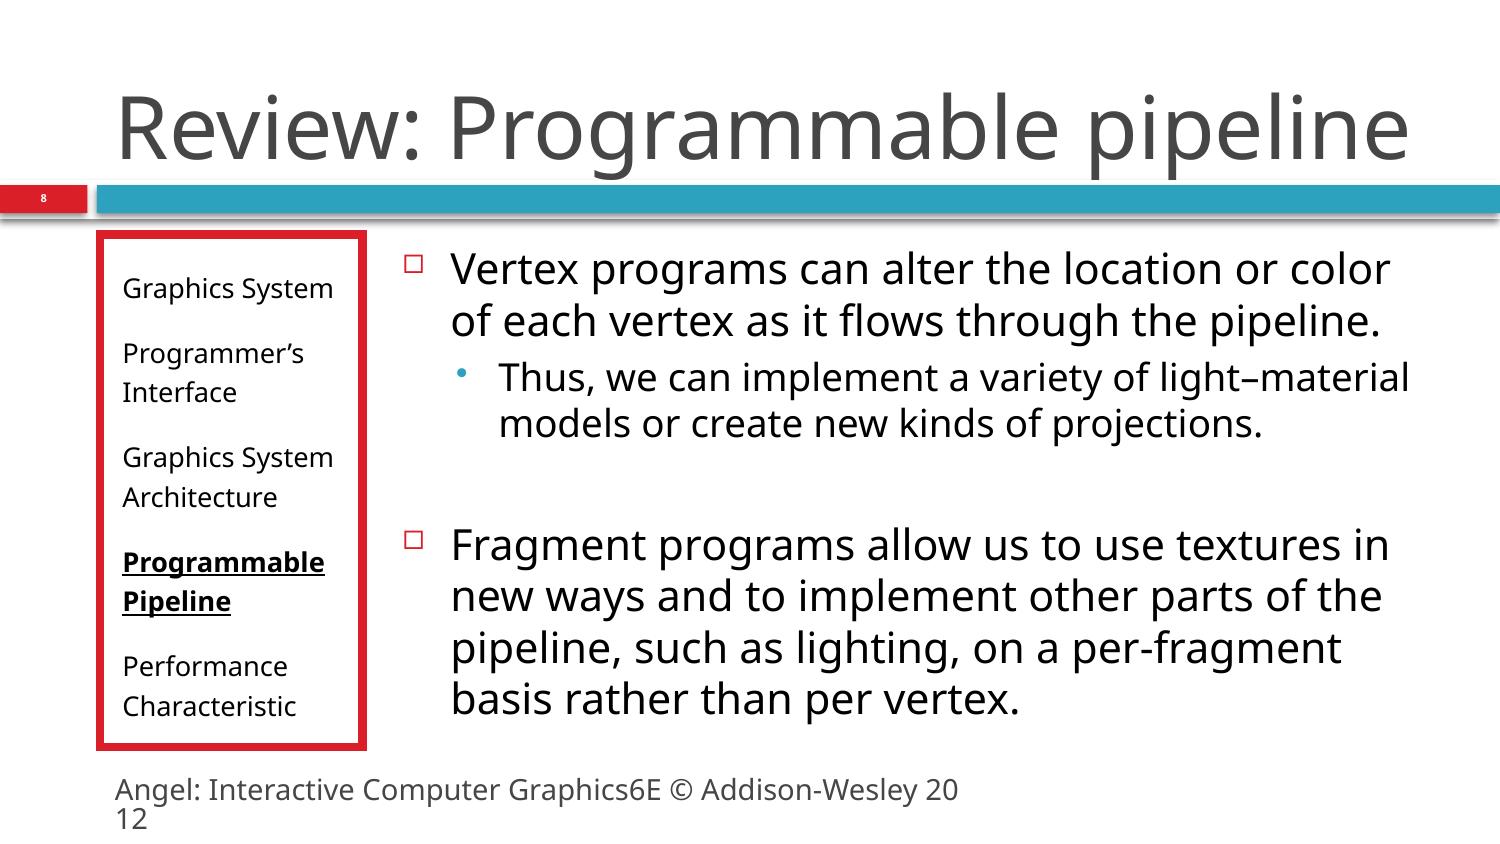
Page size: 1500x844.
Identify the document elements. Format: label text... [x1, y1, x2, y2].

title Review: Programmable pipeline [99, 19, 1438, 185]
list Graphics System Programmer’s Interface Graphics System Architecture Programmable Pipeline Performance Characteristic [96, 230, 367, 751]
footer Angel: Interactive Computer Graphics6E © Addison-Wesley 2012 [99, 768, 990, 814]
list Vertex programs can alter the location or color of each vertex as it flows through the pipeline. Thus, we can implement a variety of light–material models or create new kinds of projections. Fragment programs allow us to use textures in new ways and to implement other parts of the pipeline, such as lighting, on a per-fragment basis rather than per vertex. [387, 234, 1438, 750]
slide_number 8 [0, 184, 88, 215]
